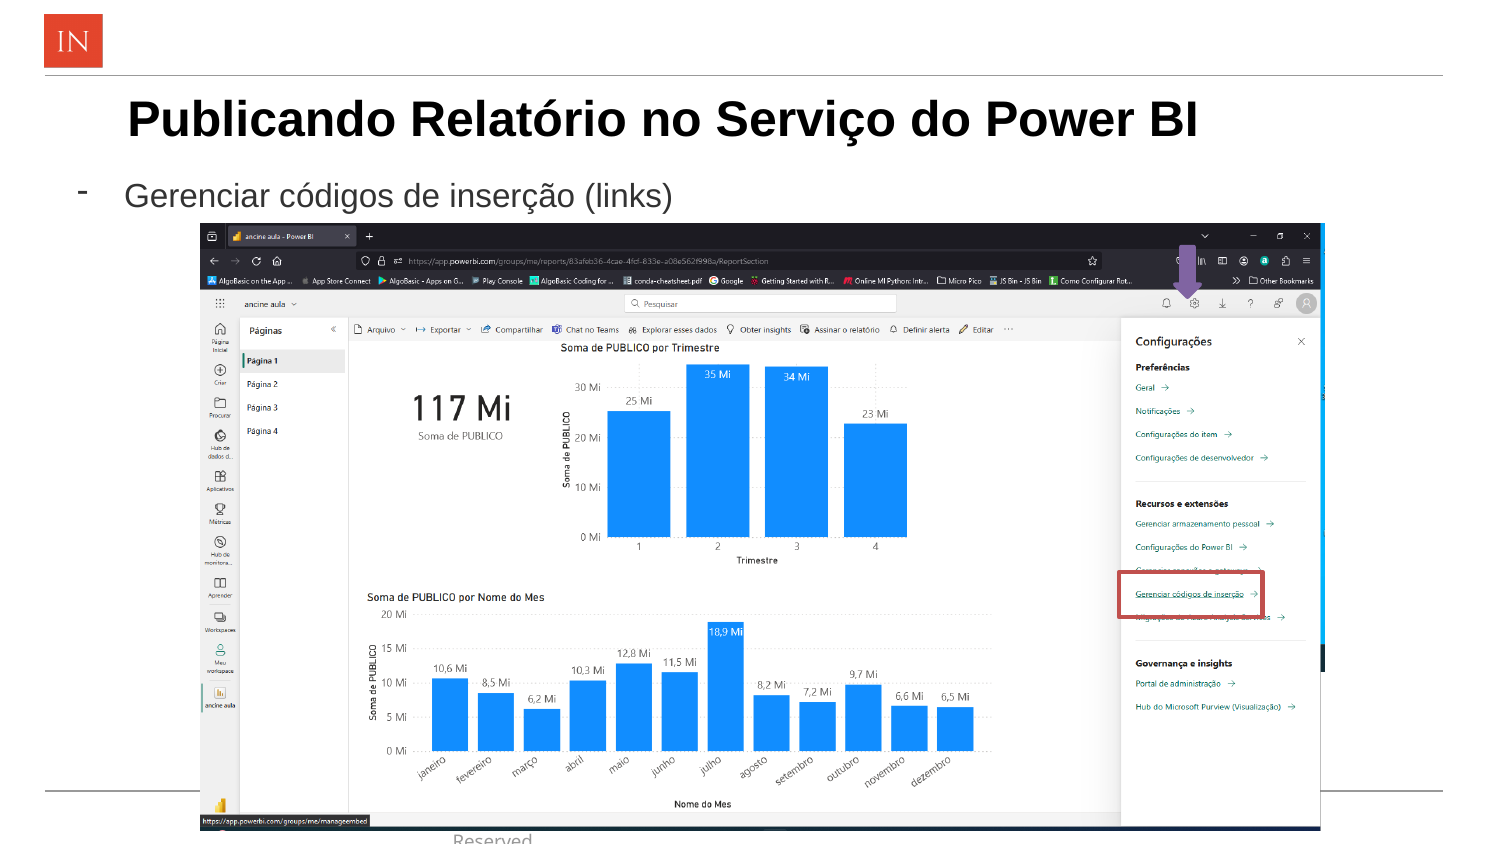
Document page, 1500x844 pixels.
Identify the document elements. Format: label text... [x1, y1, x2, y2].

text_box Publicando Relatório no Serviço do Power BI [112, 79, 1238, 154]
text_box © Copyright 2018-2019 www.infinityschool.com.br - All Rights Reserved [450, 840, 1049, 844]
picture [199, 222, 1326, 831]
text_box Gerenciar códigos de inserção (links) [62, 84, 1488, 222]
picture [44, 14, 109, 75]
